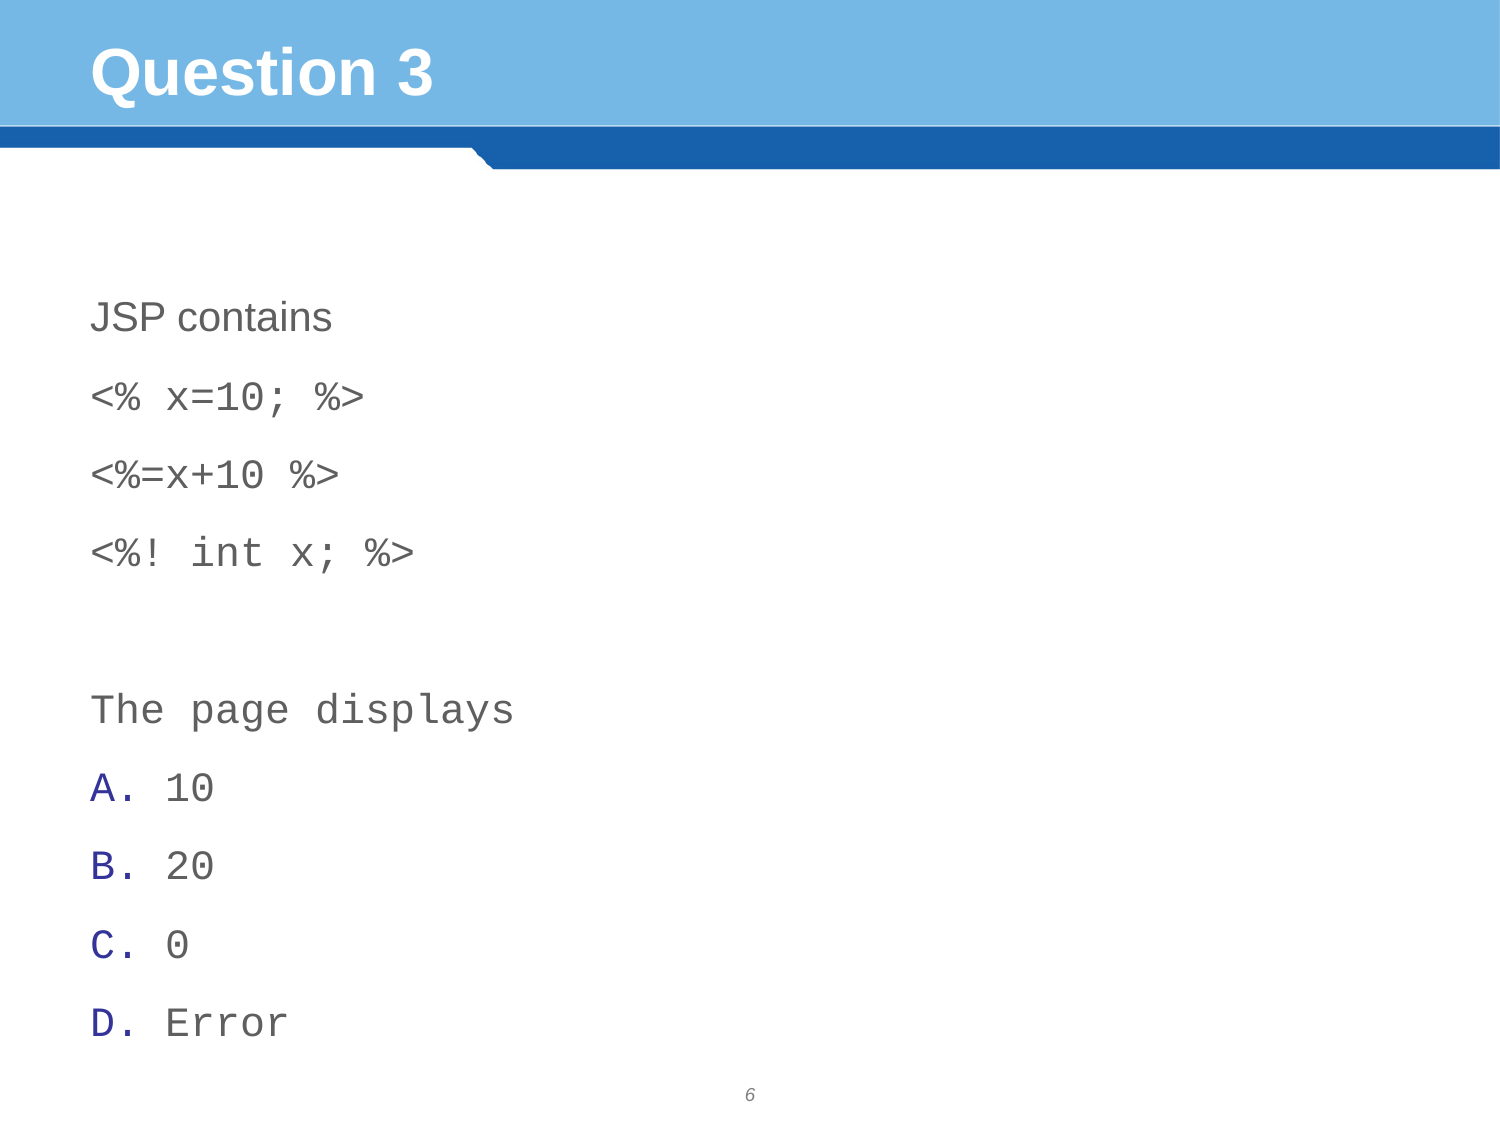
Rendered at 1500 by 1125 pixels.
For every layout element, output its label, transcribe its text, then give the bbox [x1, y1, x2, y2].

picture [0, 0, 1500, 188]
list JSP contains <% x=10; %> <%=x+10 %> <%! int x; %> The page displays 10 20 0 Error [74, 262, 1426, 1006]
title Question 3 [74, 0, 1426, 138]
slide_number 6 [574, 1074, 926, 1115]
